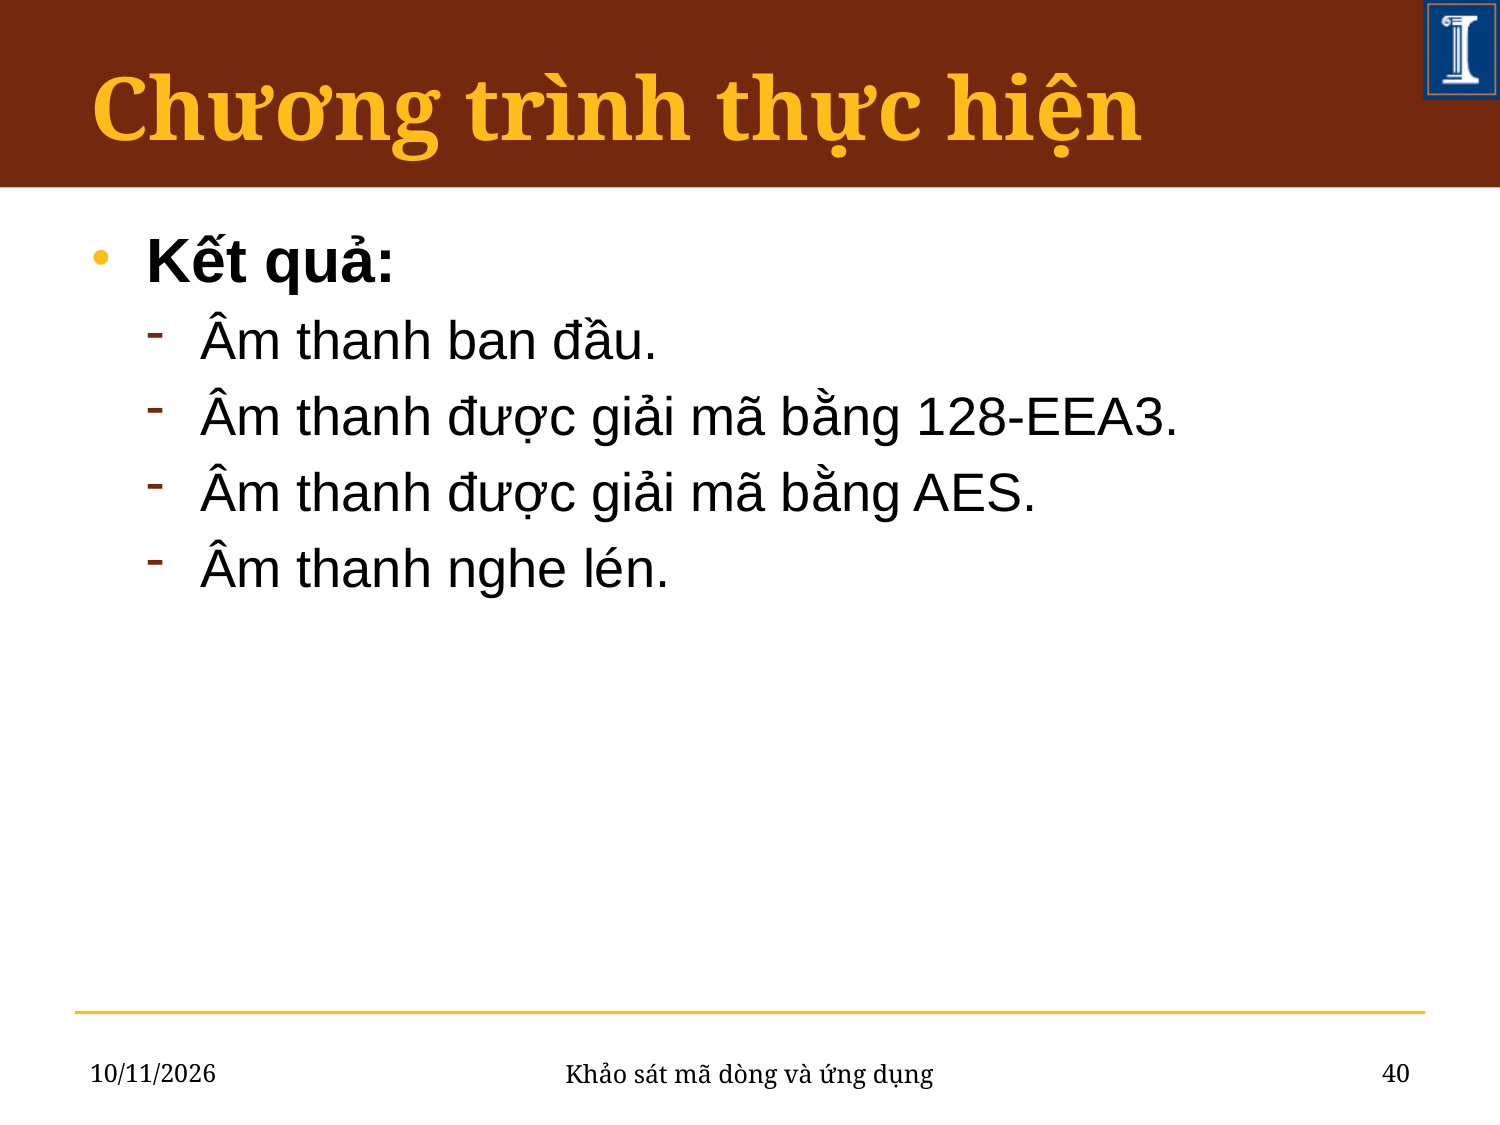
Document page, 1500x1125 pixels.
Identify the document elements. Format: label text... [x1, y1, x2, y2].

footer Khảo sát mã dòng và ứng dụng [512, 1024, 988, 1101]
slide_number 40 [1074, 1023, 1426, 1100]
list Kết quả: Âm thanh ban đầu. Âm thanh được giải mã bằng 128-EEA3. Âm thanh được giải mã bằng AES. Âm thanh nghe lén. [74, 212, 1426, 1006]
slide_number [74, 1023, 426, 1100]
title Chương trình thực hiện [74, 45, 1426, 188]
